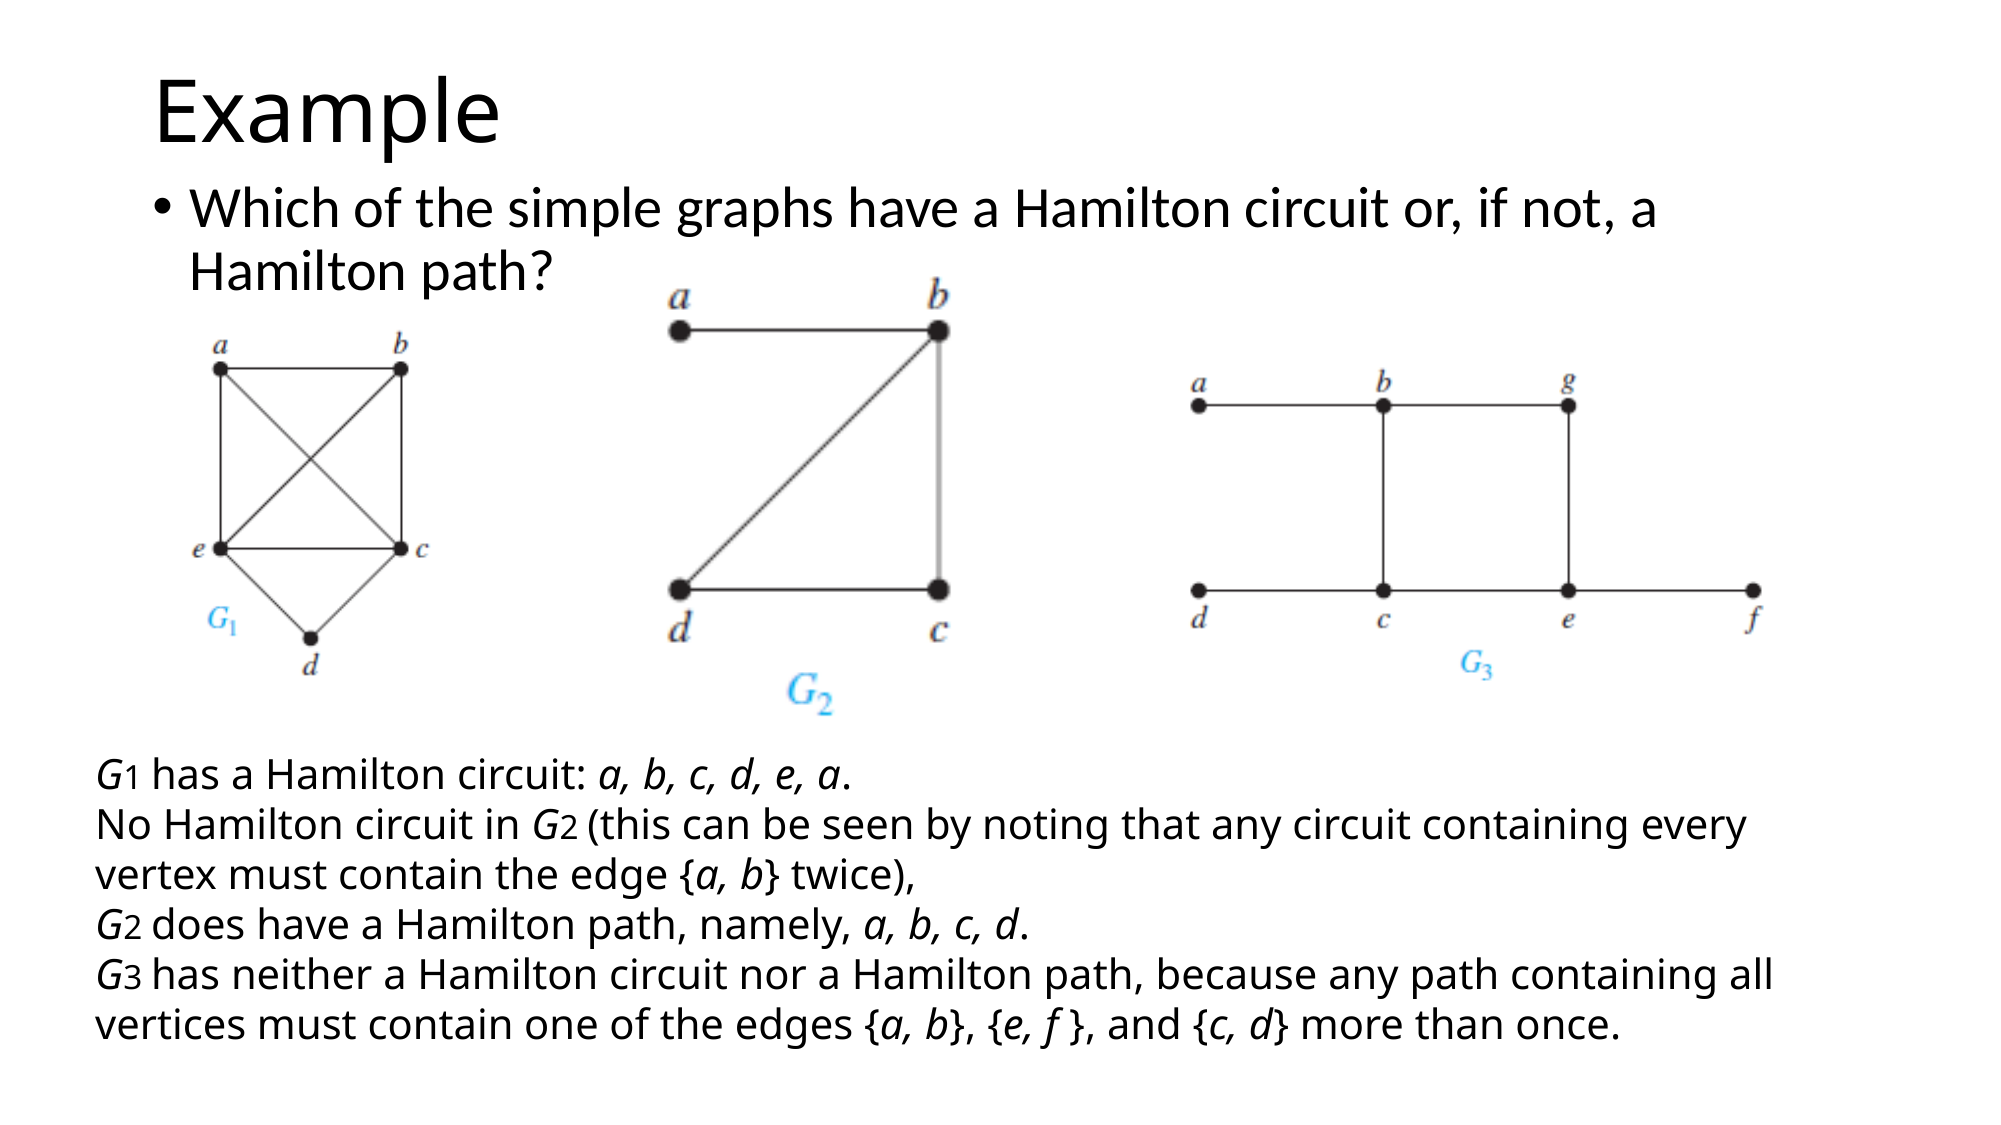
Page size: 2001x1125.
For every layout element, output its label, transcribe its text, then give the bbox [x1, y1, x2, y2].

text_box G1 has a Hamilton circuit: a, b, c, d, e, a. No Hamilton circuit in G2 (this can be seen by noting that any circuit containing every vertex must contain the edge {a, b} twice), G2 does have a Hamilton path, namely, a, b, c, d. G3 has neither a Hamilton circuit nor a Hamilton path, because any path containing all vertices must contain one of the edges {a, b}, {e, f }, and {c, d} more than once. [80, 740, 1863, 1055]
title Example [137, 59, 1863, 169]
picture [1167, 326, 1790, 699]
picture [618, 276, 1047, 750]
picture [169, 313, 454, 699]
list Which of the simple graphs have a Hamilton circuit or, if not, a Hamilton path? [137, 169, 1863, 740]
